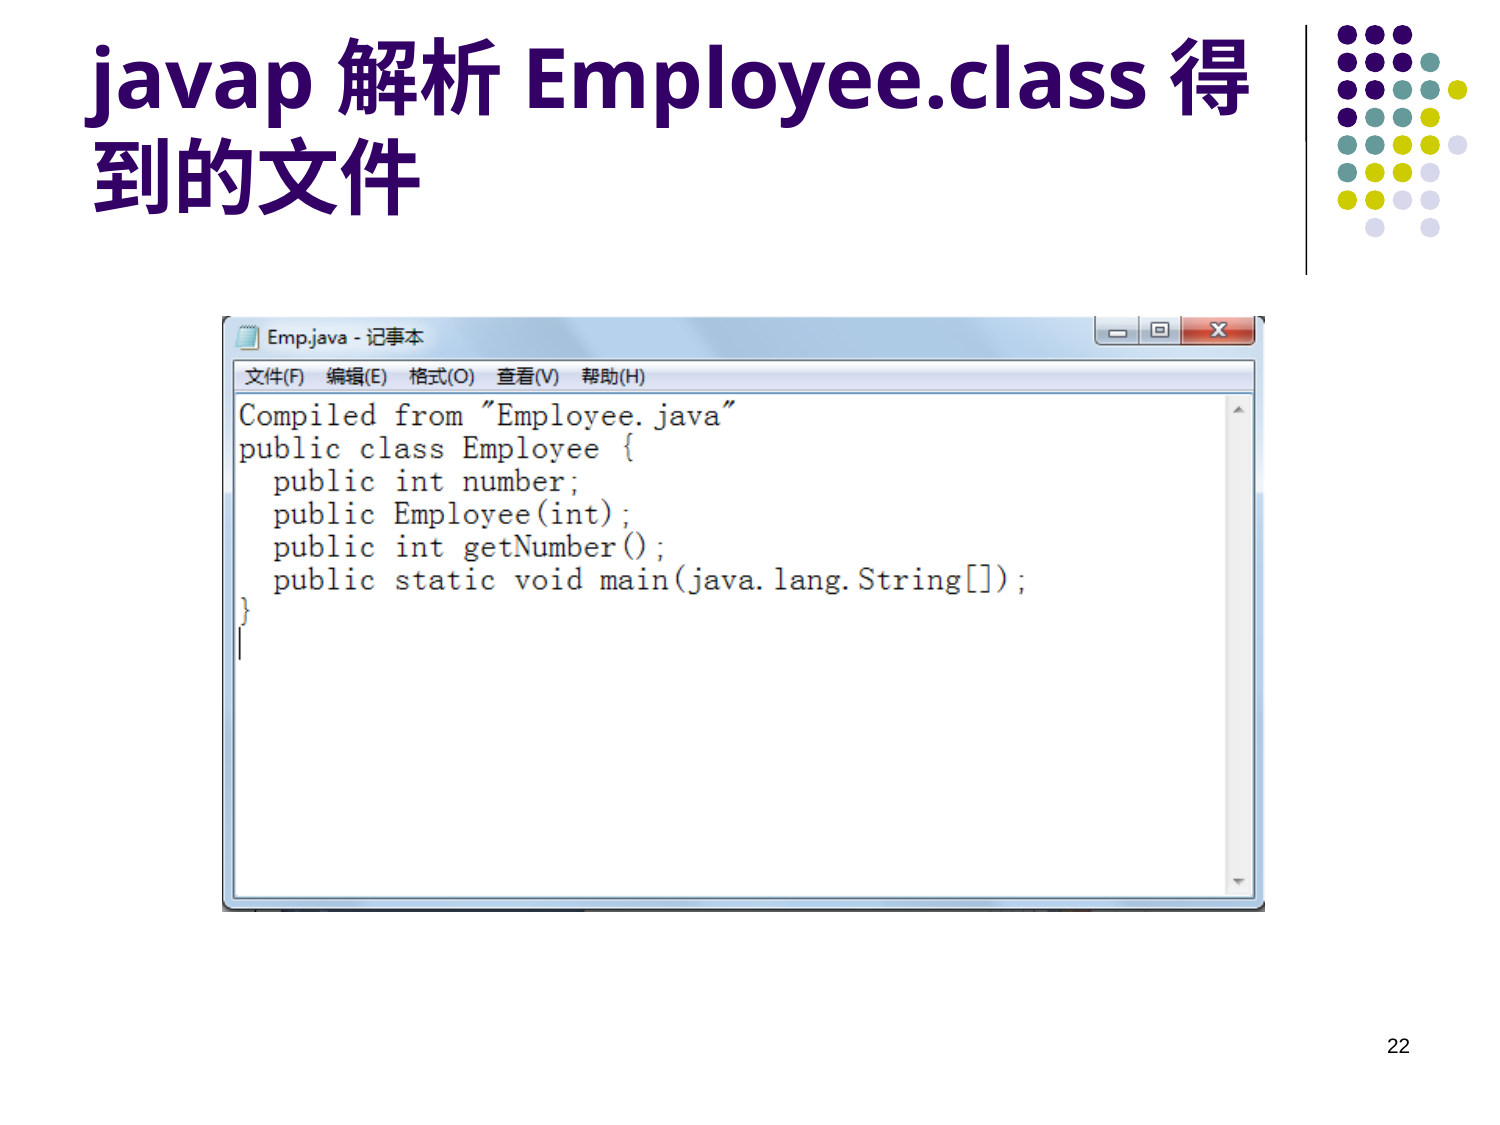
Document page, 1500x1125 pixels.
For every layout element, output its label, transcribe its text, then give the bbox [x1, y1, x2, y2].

title javap解析Employee.class得到的文件 [74, 19, 1313, 233]
slide_number 22 [1074, 1024, 1426, 1101]
picture [222, 316, 1265, 912]
